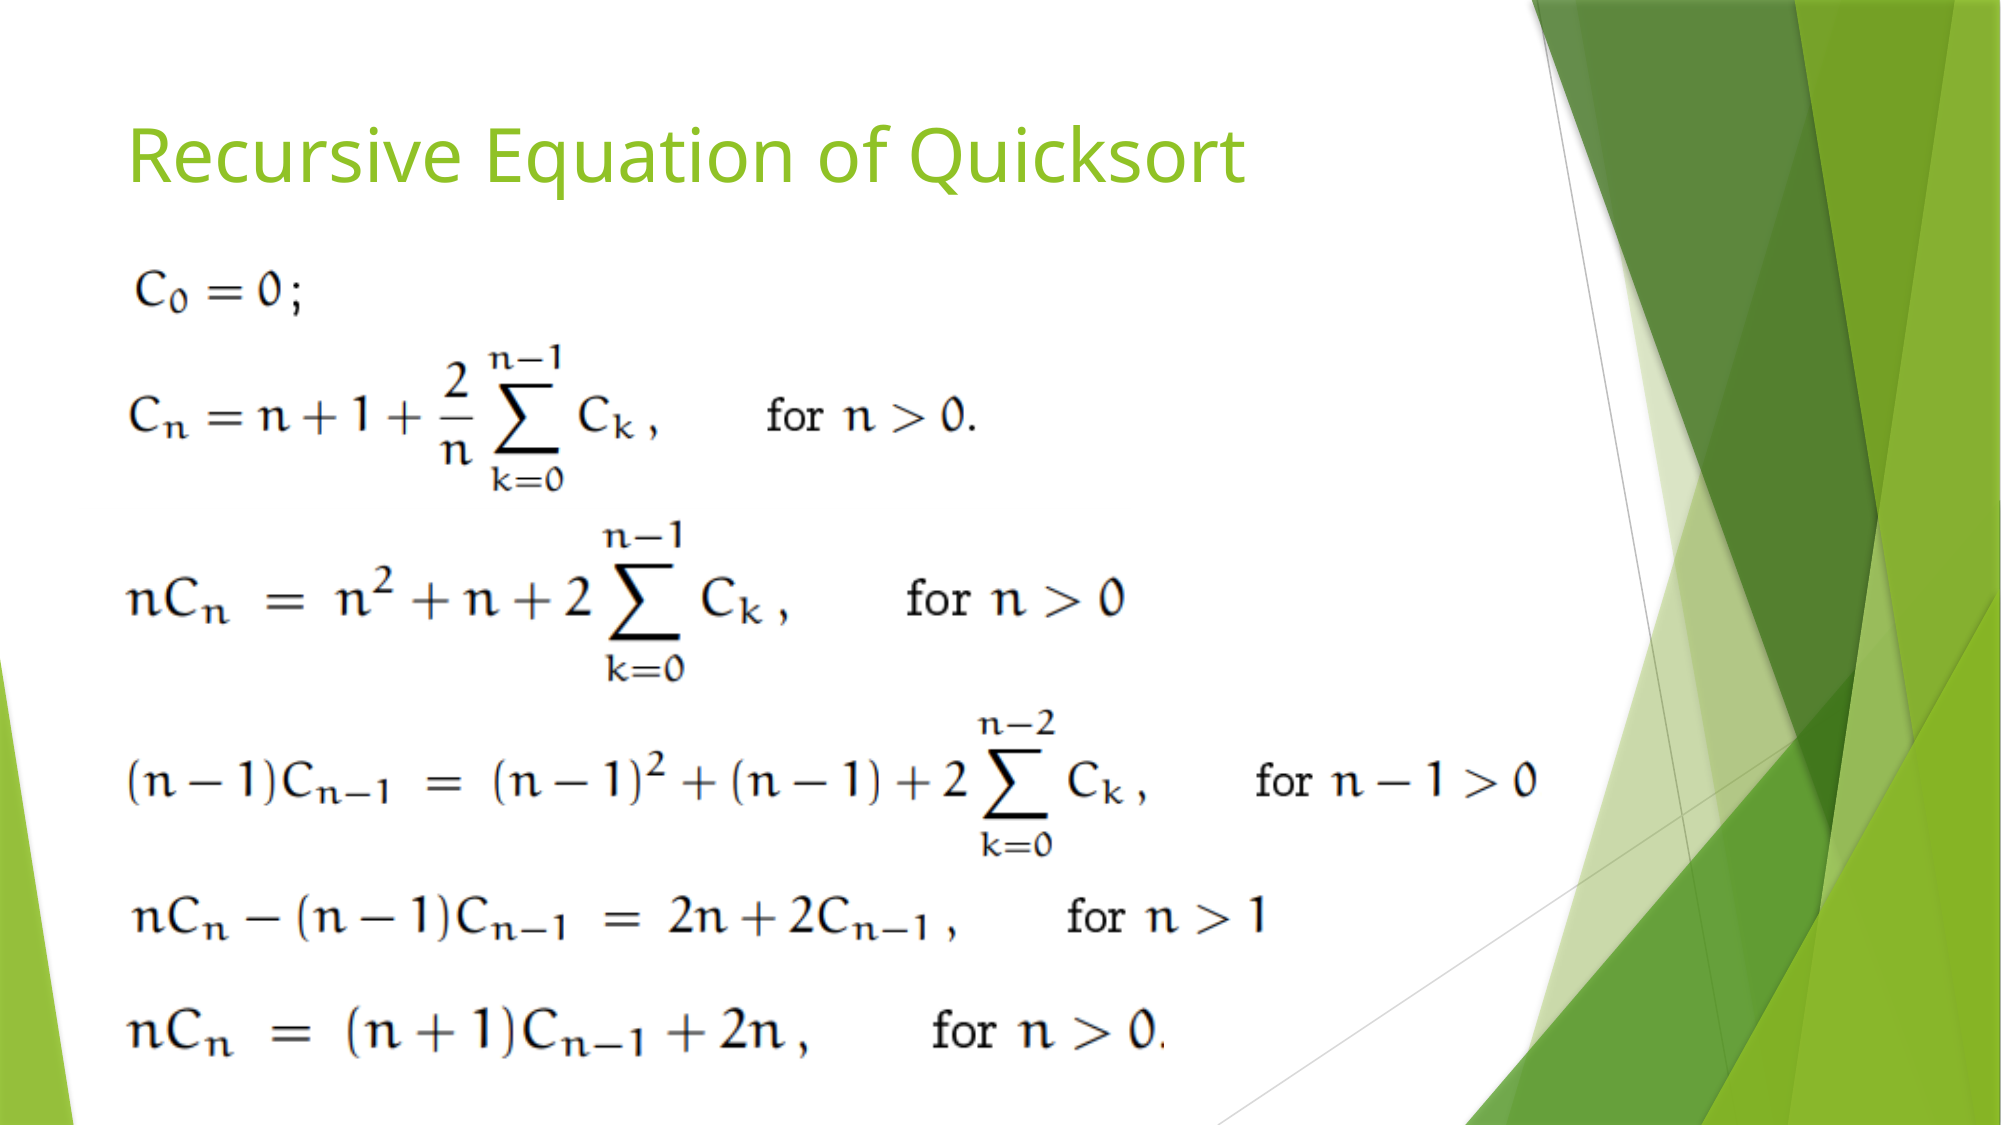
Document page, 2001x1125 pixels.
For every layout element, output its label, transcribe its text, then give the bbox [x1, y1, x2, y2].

picture [78, 507, 1542, 1096]
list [110, 255, 993, 506]
title Recursive Equation of Quicksort [111, 99, 1522, 227]
